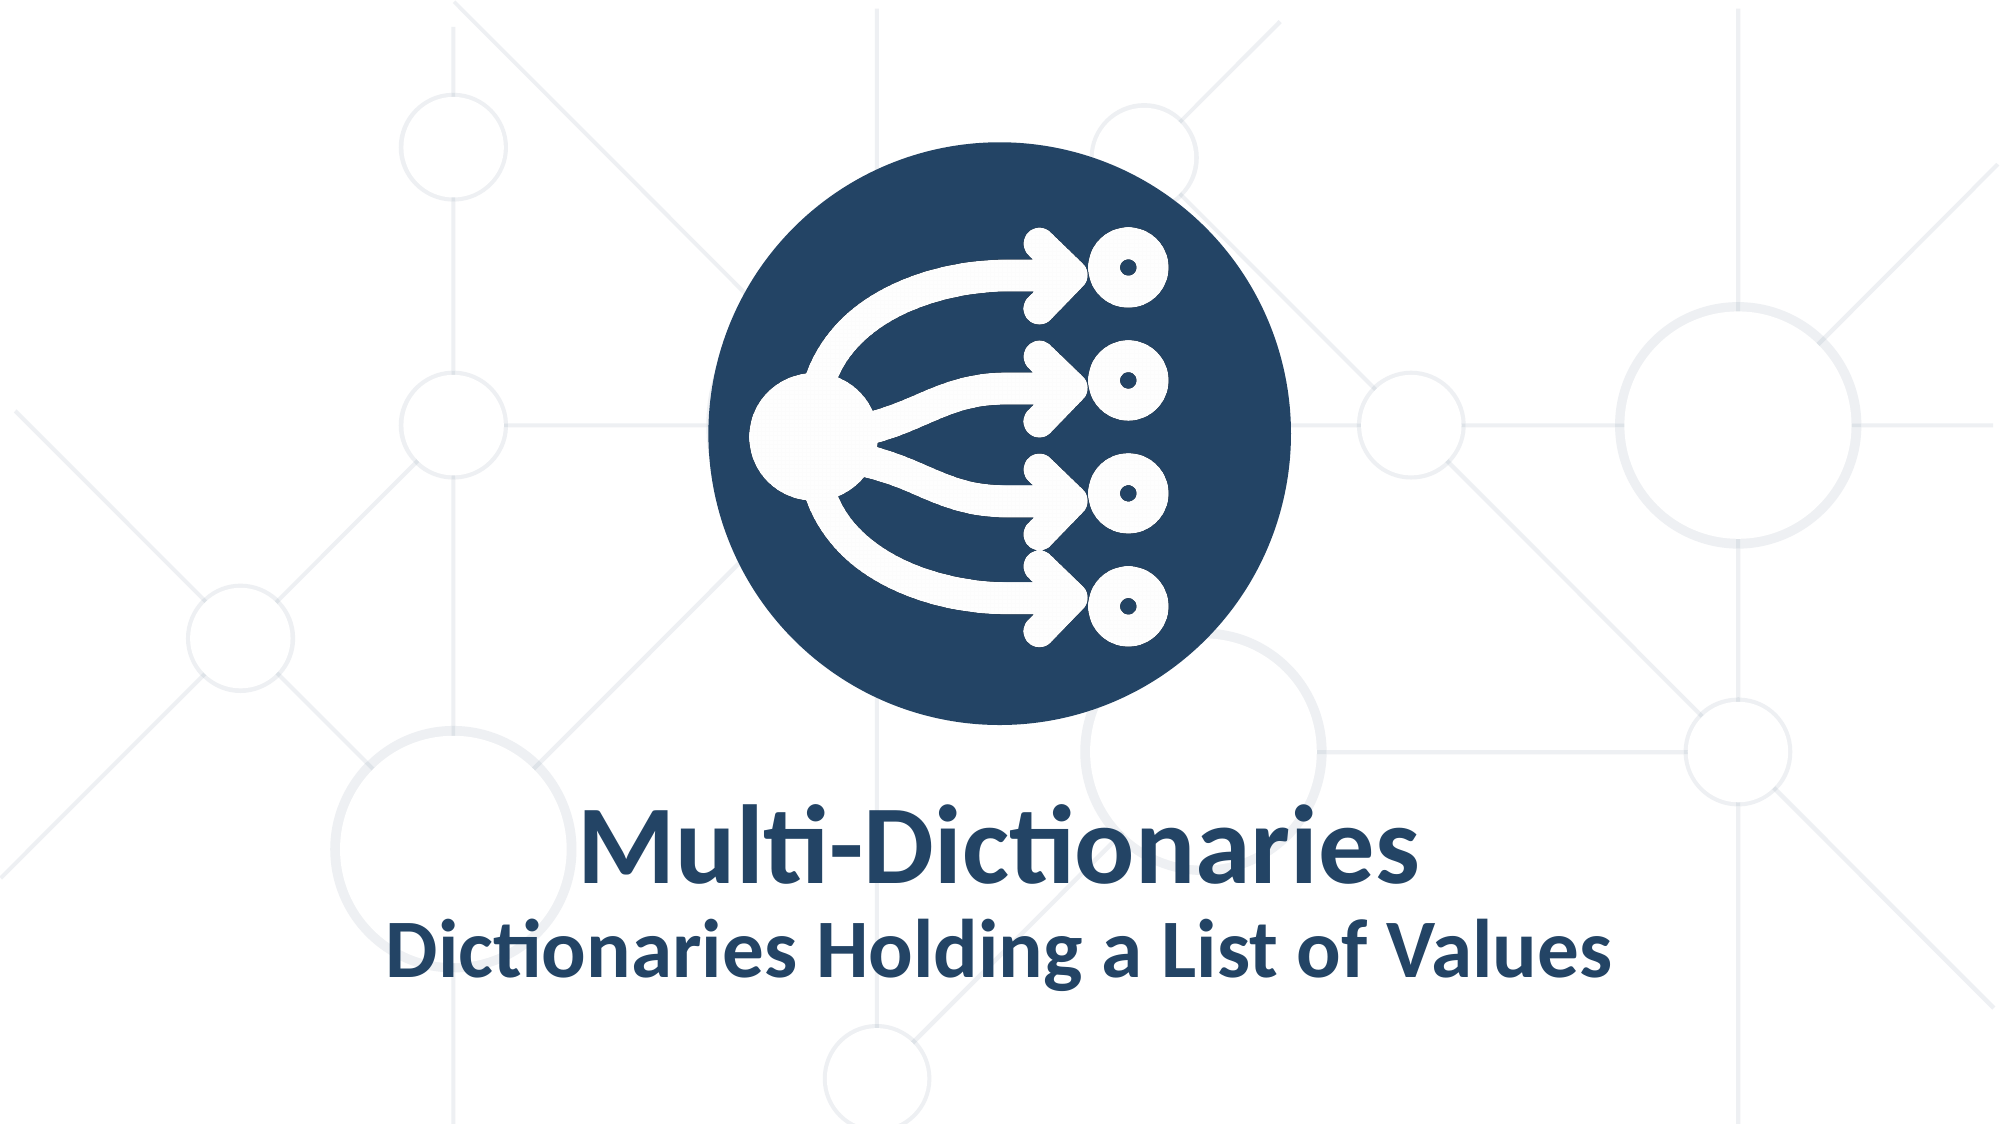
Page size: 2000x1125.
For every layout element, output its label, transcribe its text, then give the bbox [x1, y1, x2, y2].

picture [749, 226, 1175, 653]
list Dictionaries Holding a List of Values [100, 900, 1899, 983]
list Multi-Dictionaries [100, 771, 1899, 898]
